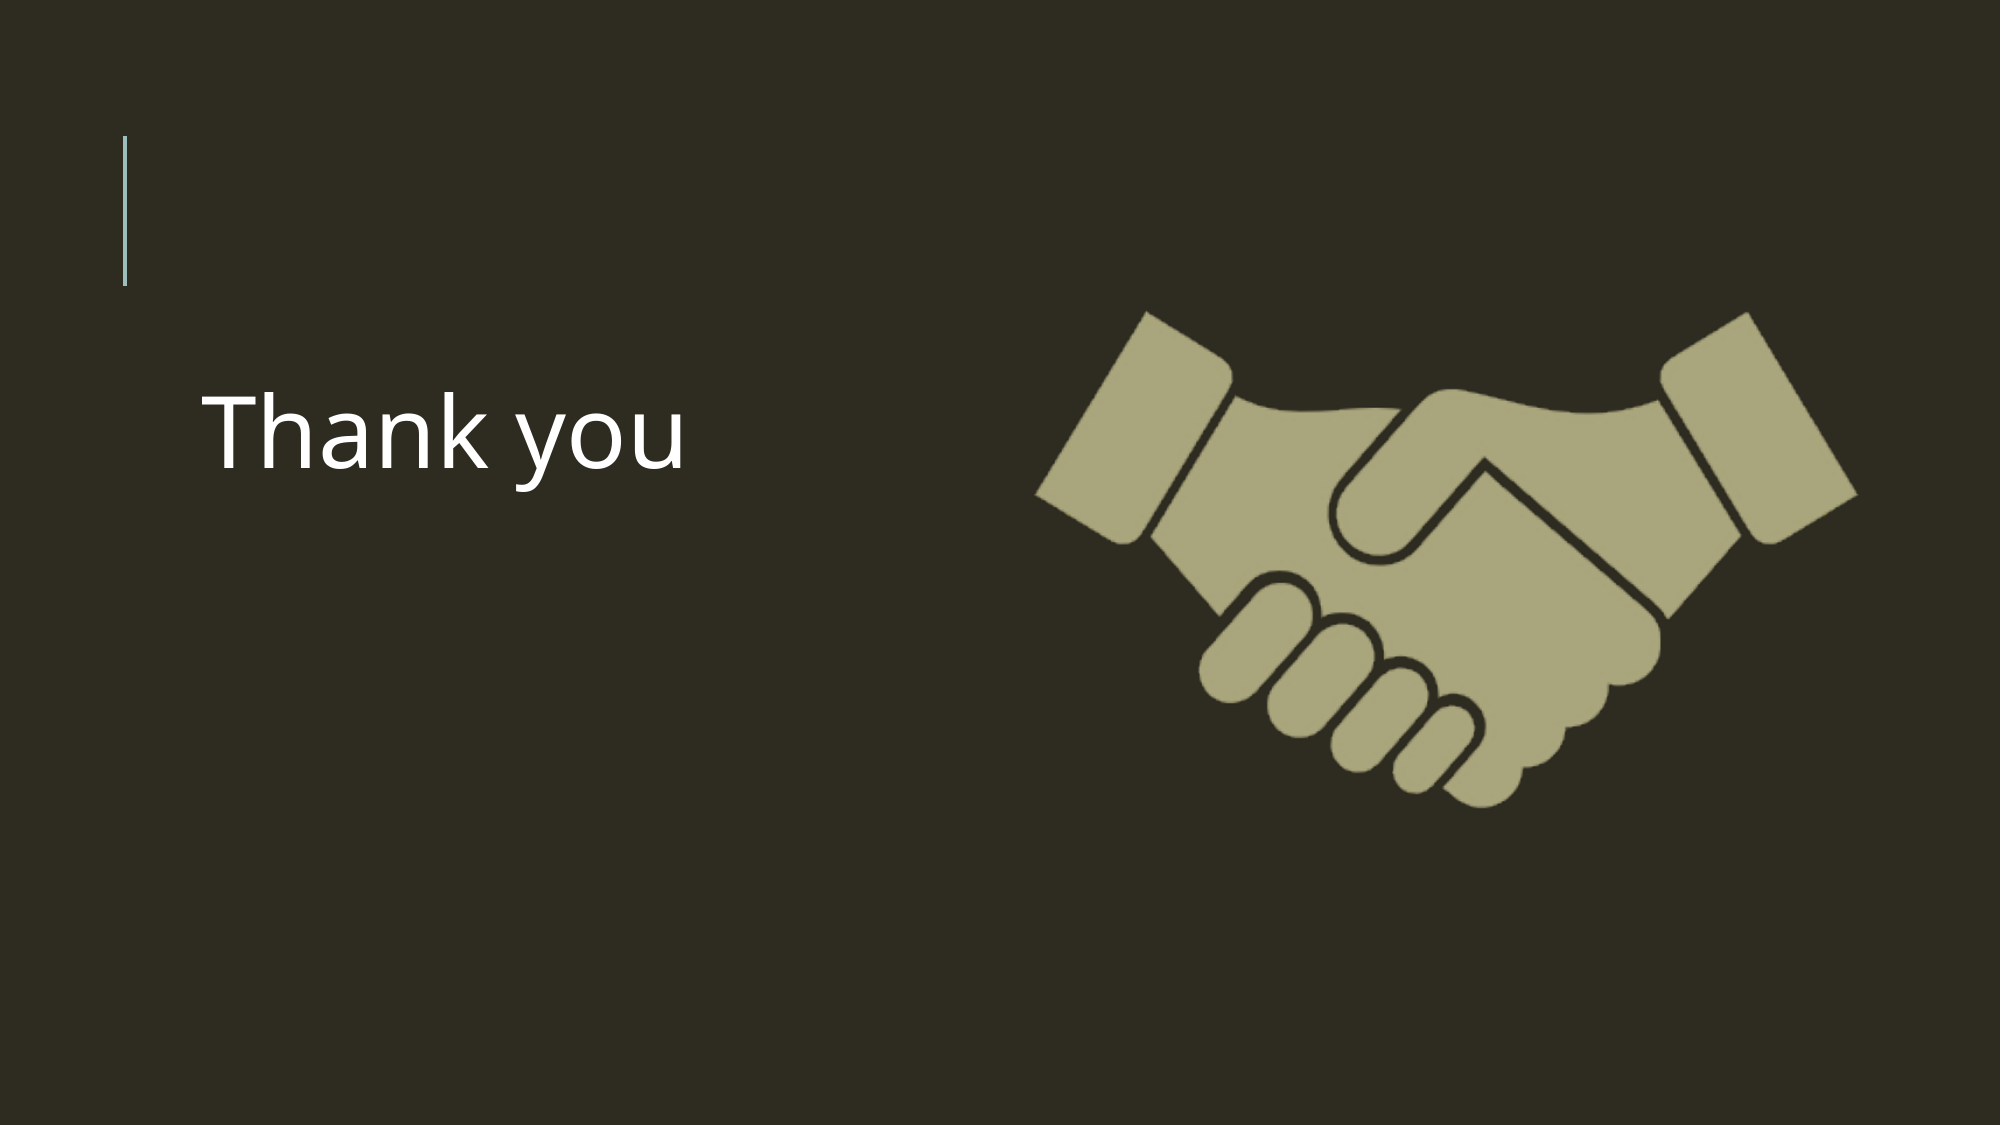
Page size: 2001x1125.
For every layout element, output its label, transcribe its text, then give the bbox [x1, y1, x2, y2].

list Thank you [168, 375, 895, 1020]
picture [999, 114, 1896, 1011]
